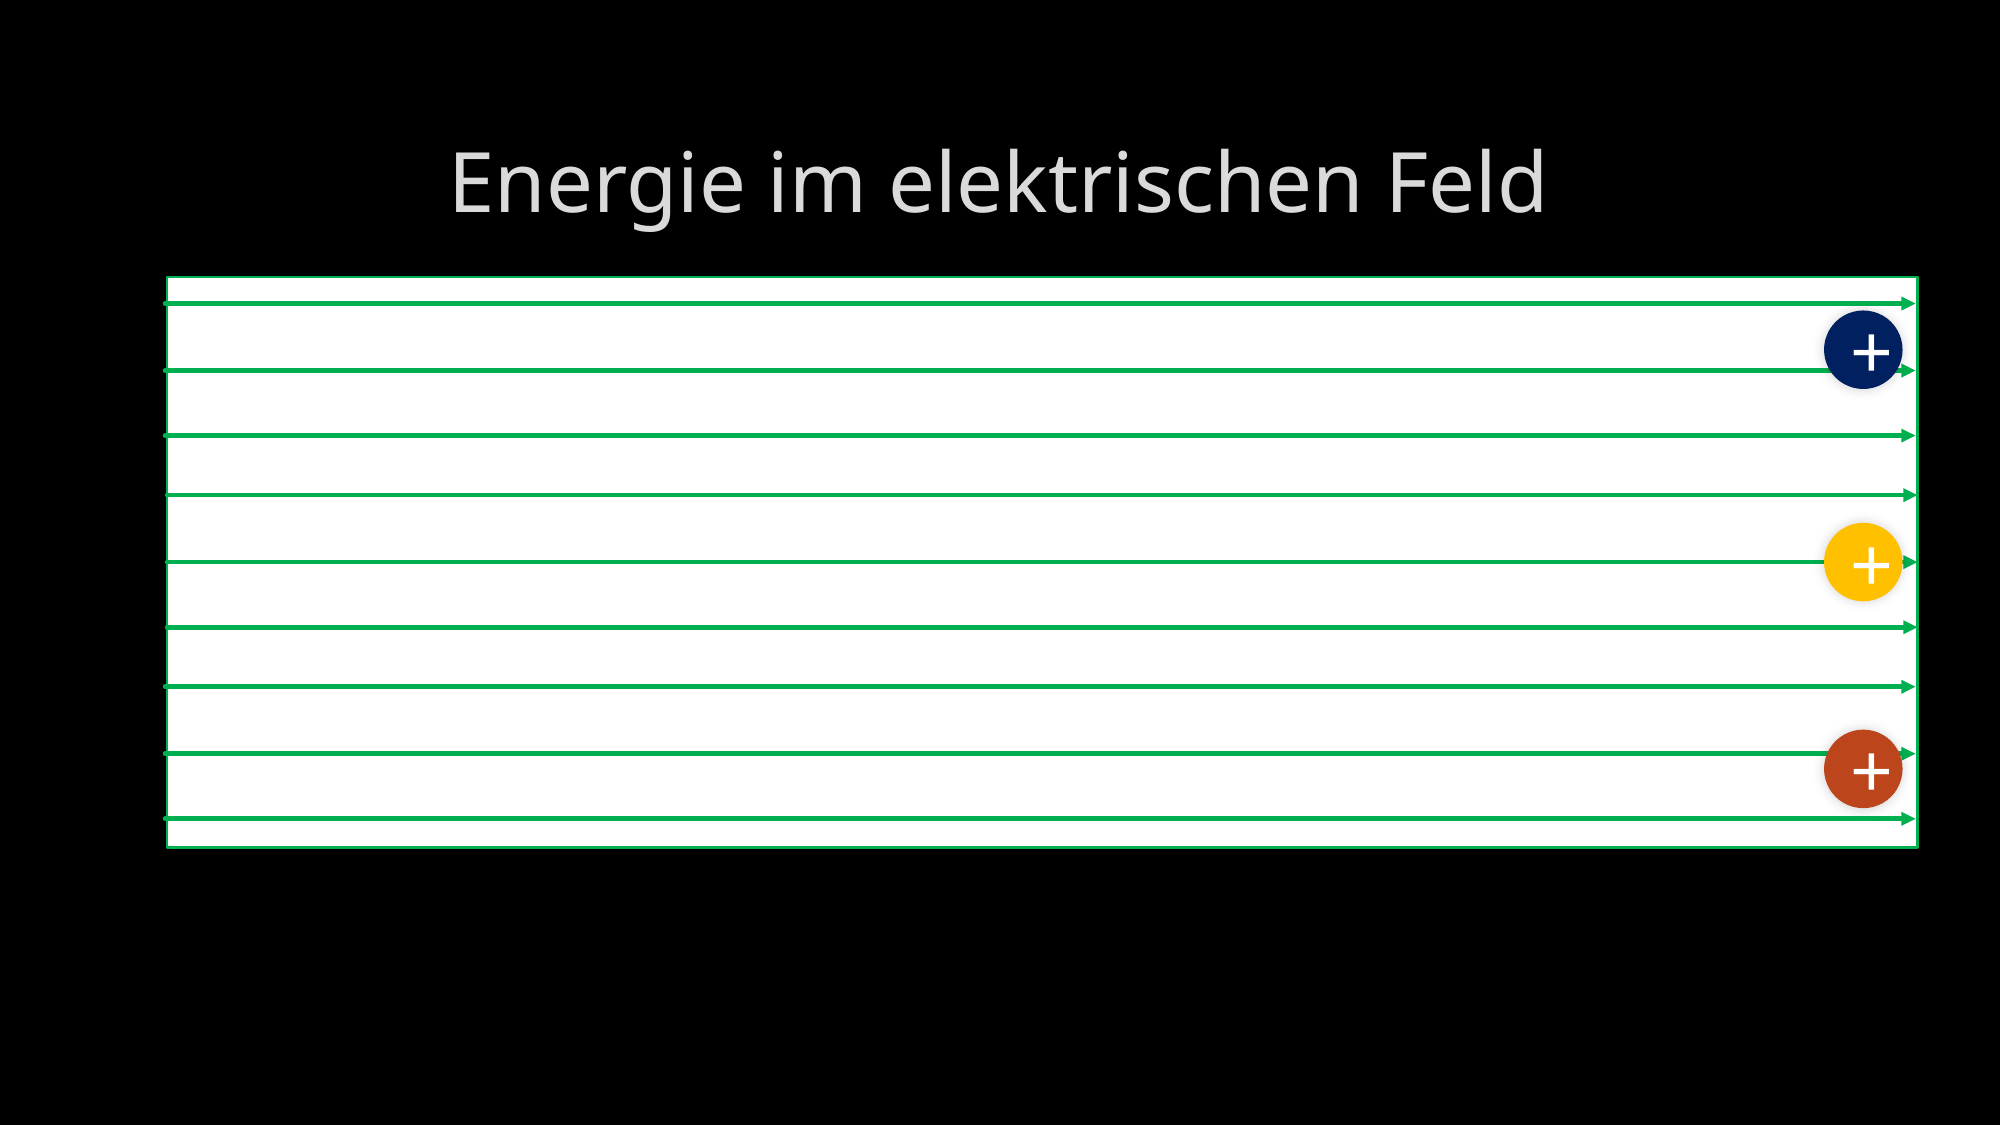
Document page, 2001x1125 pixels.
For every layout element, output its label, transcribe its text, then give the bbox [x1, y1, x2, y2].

title Energie im elektrischen Feld [149, 99, 1849, 260]
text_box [164, 276, 1918, 848]
